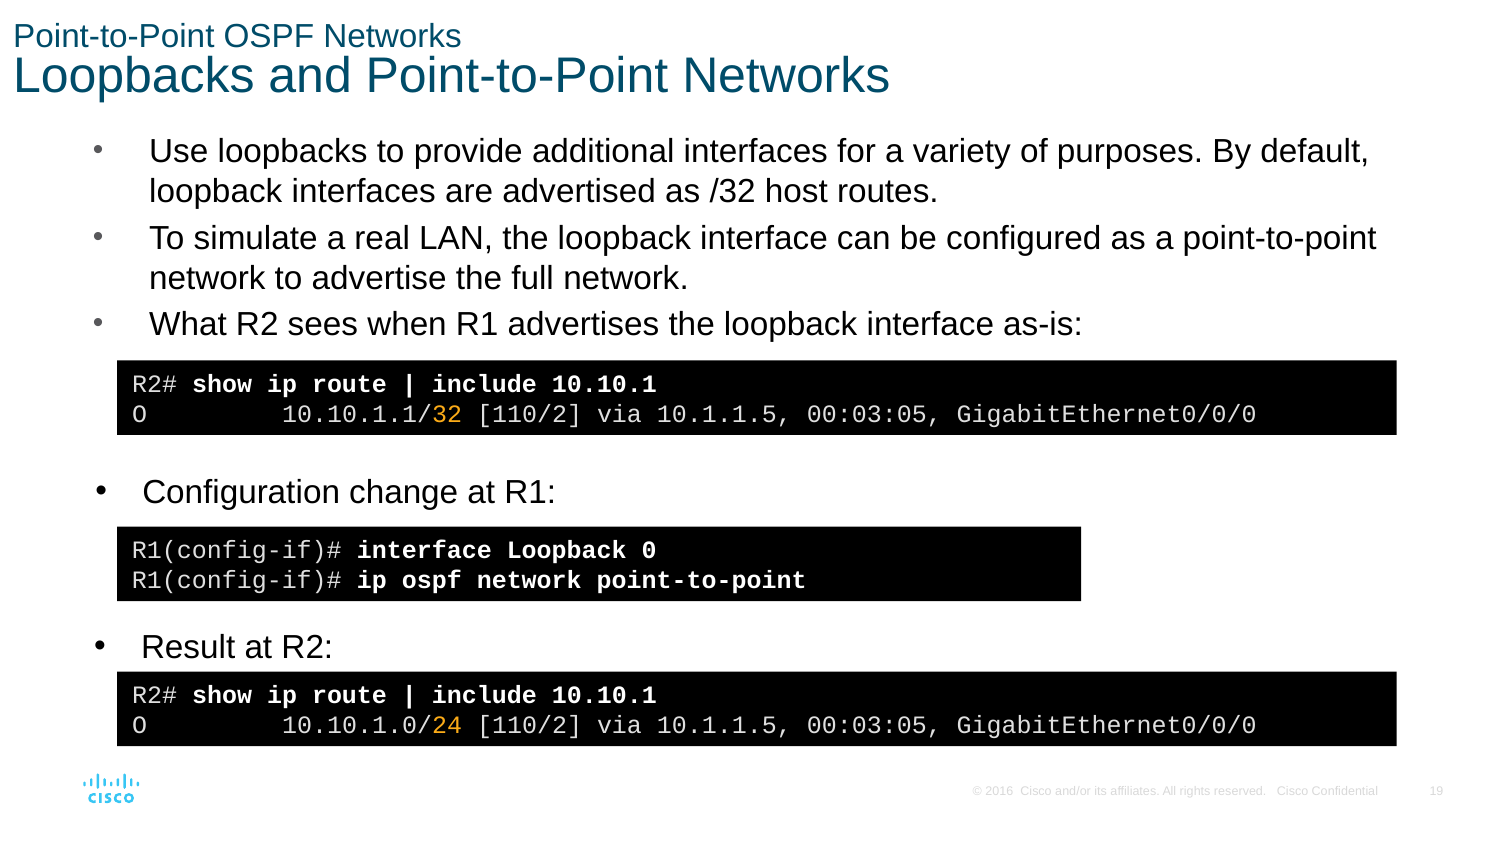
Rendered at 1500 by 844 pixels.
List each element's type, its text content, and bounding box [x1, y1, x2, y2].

title Point-to-Point OSPF Networks Loopbacks and Point-to-Point Networks [0, 1, 1368, 122]
text_box R2# show ip route | include 10.10.1 O 10.10.1.0/24 [110/2] via 10.1.1.5, 00:03:05, GigabitEthernet0/0/0 [117, 671, 1397, 747]
text_box Result at R2: [79, 617, 349, 673]
text_box R1(config-if)# interface Loopback 0 R1(config-if)# ip ospf network point-to-point [117, 526, 1082, 602]
list Use loopbacks to provide additional interfaces for a variety of purposes. By default, loopback interfaces are advertised as /32 host routes. To simulate a real LAN, the loopback interface can be configured as a point-to-point network to advertise the full network. What R2 sees when R1 advertises the loopback interface as-is: [77, 121, 1437, 344]
text_box Configuration change at R1: [80, 462, 572, 518]
text_box R2# show ip route | include 10.10.1 O 10.10.1.1/32 [110/2] via 10.1.1.5, 00:03:05, GigabitEthernet0/0/0 [117, 360, 1397, 435]
